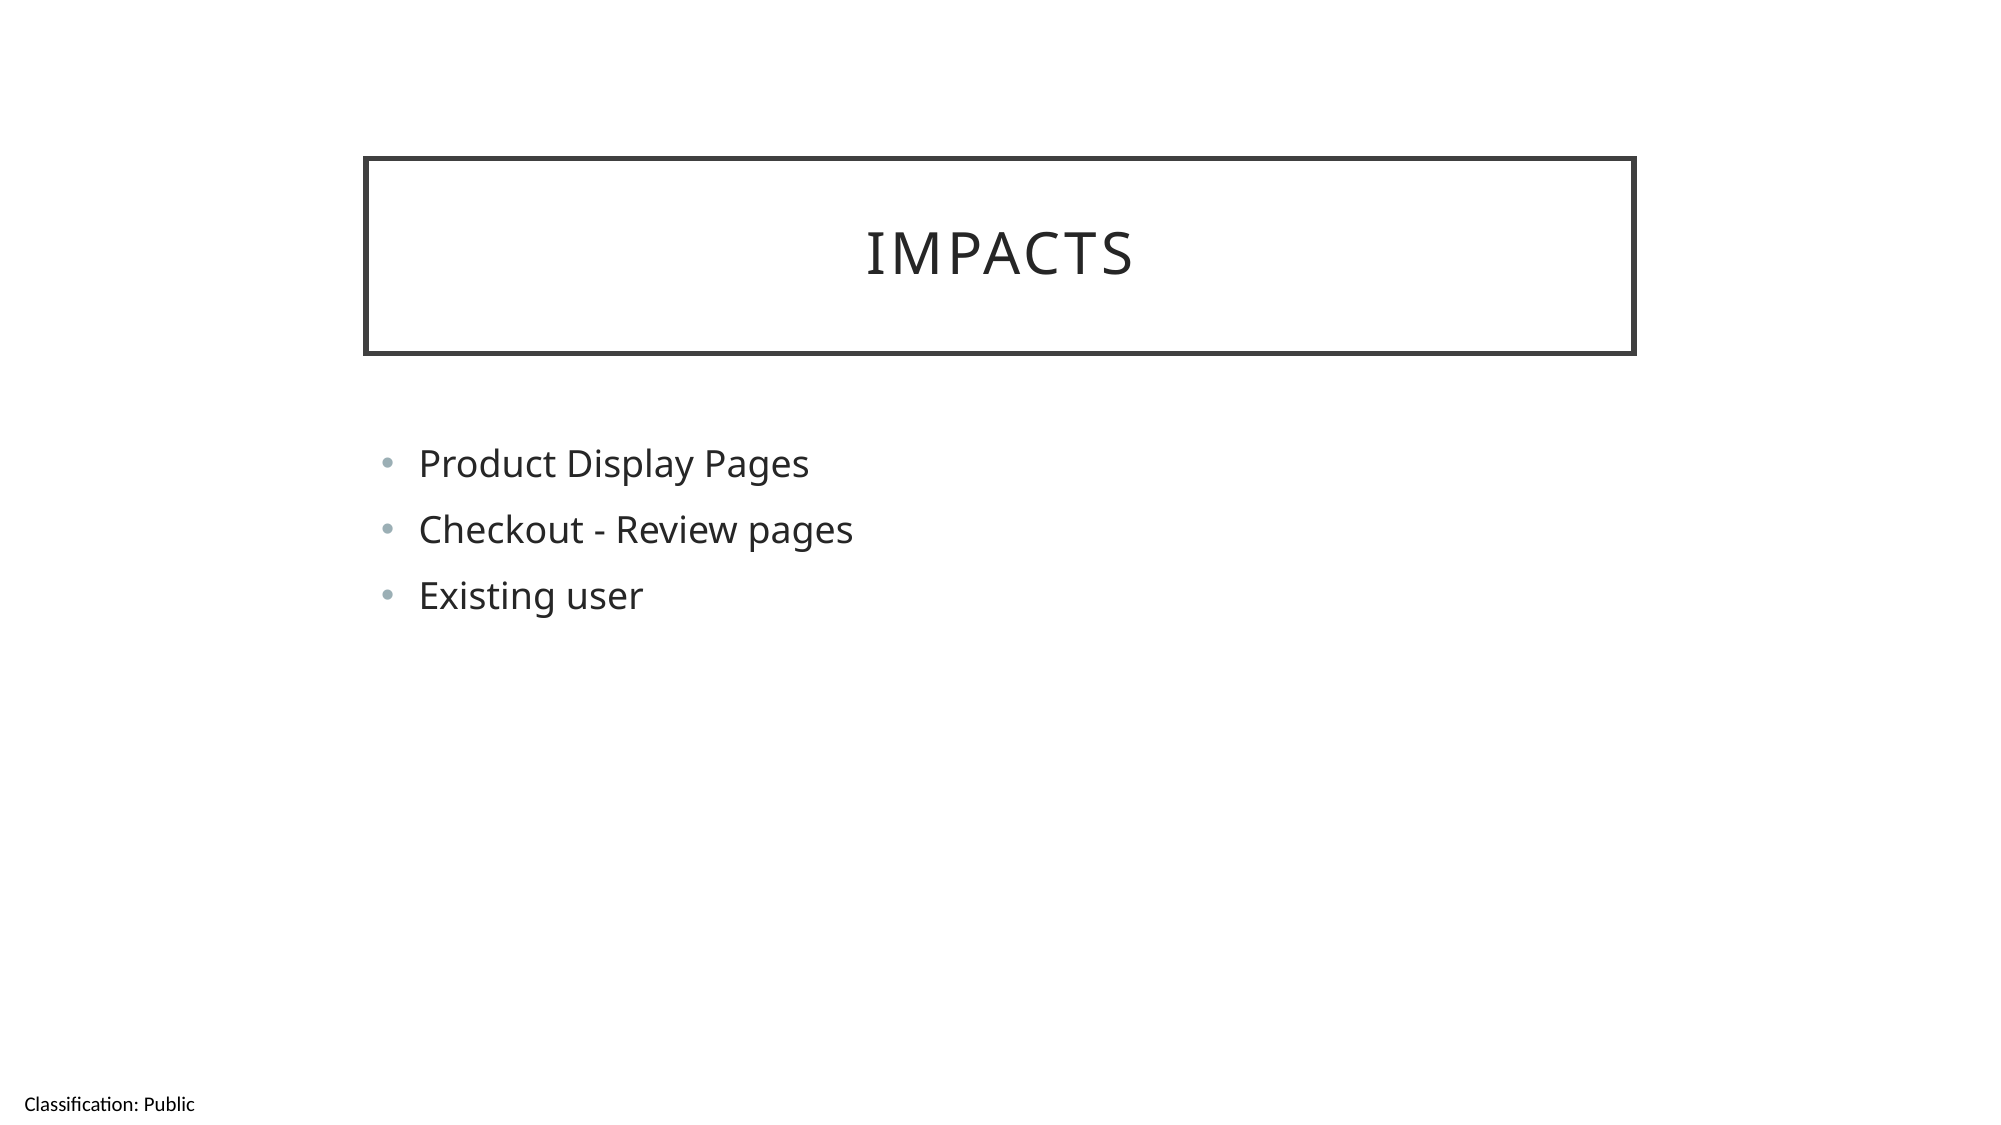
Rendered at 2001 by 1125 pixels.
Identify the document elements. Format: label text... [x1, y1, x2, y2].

title Impacts [363, 156, 1637, 356]
list Product Display Pages Checkout - Review pages Existing user [366, 432, 1634, 942]
